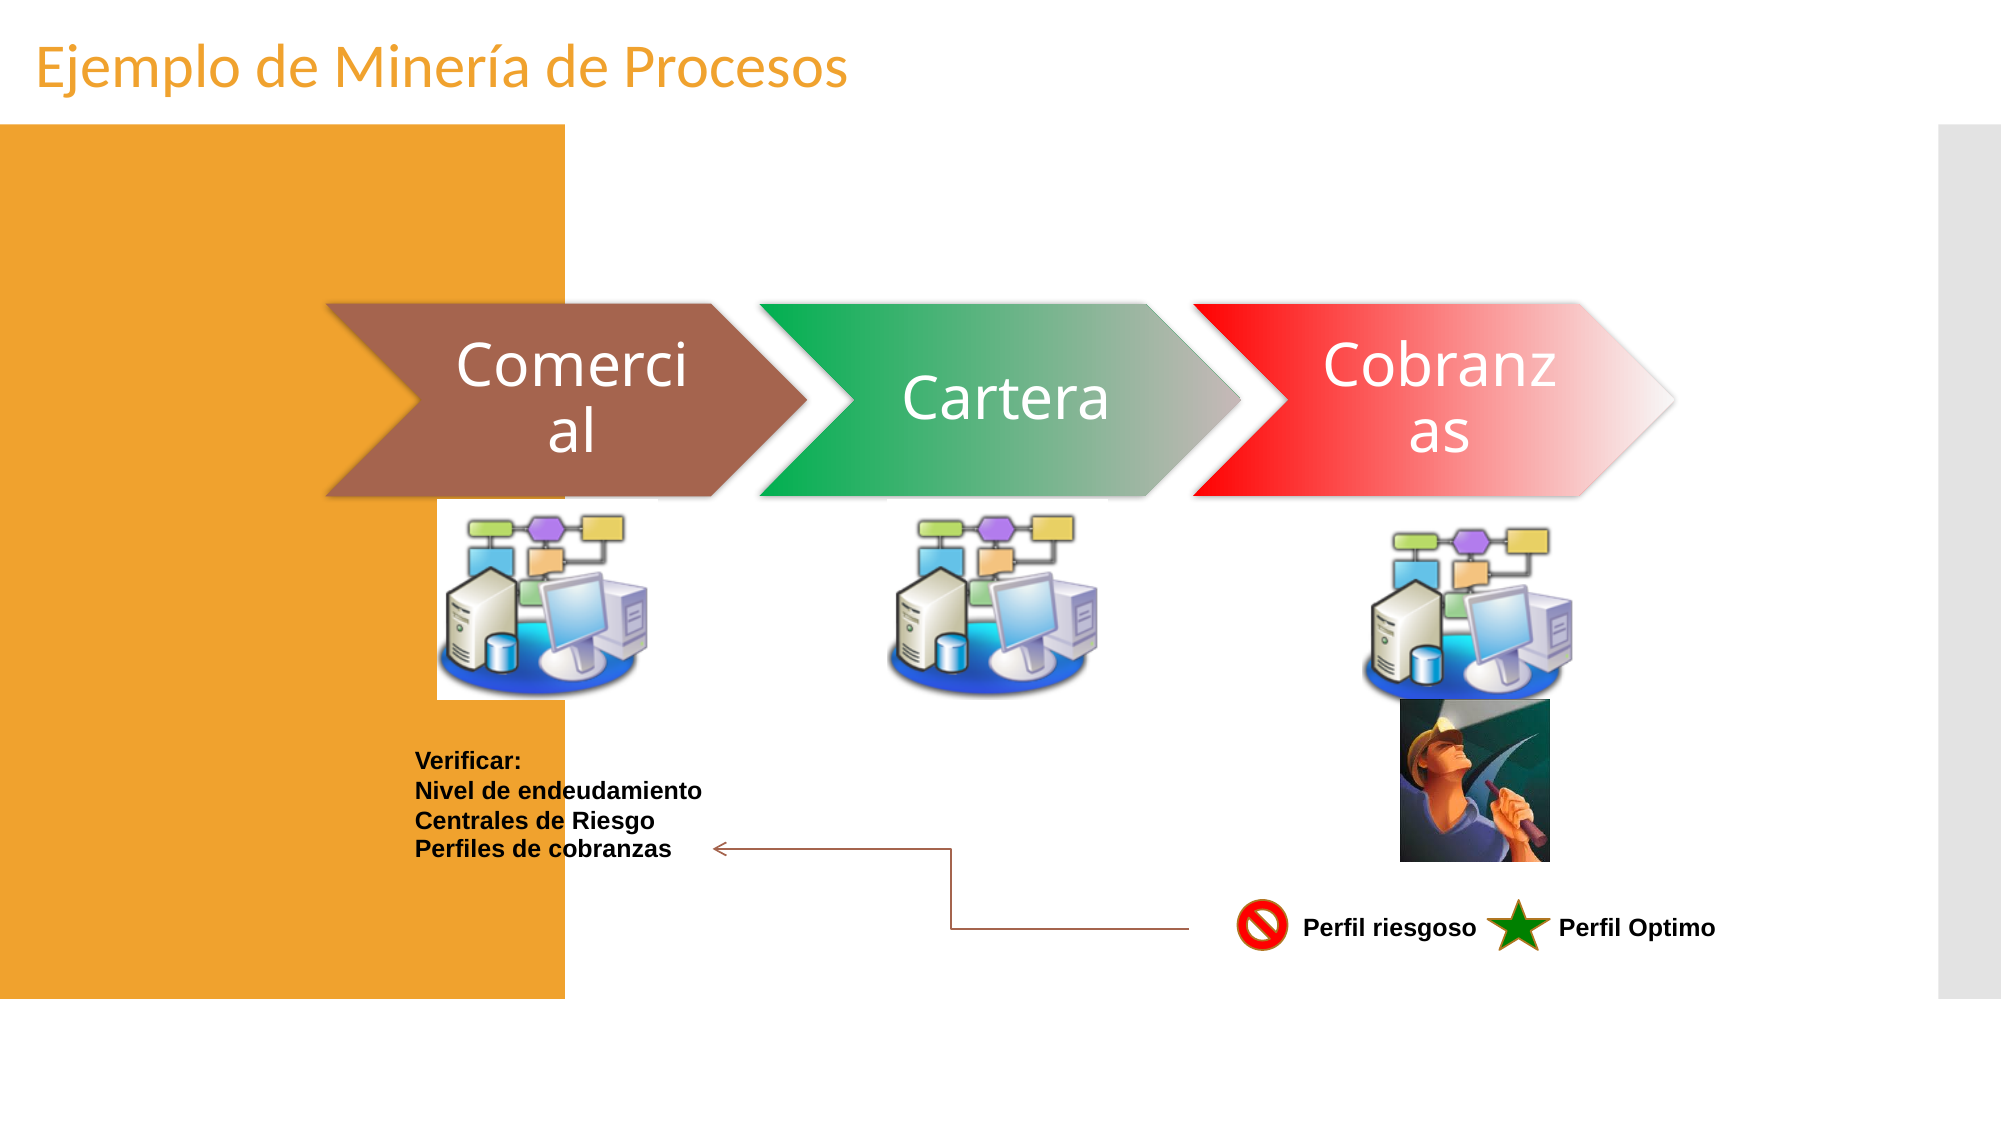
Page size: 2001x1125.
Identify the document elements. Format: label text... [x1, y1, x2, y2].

text_box Perfil Optimo [1544, 904, 1732, 950]
text_box Perfiles de cobranzas [399, 825, 750, 870]
picture [1362, 512, 1584, 862]
text_box Verificar: Nivel de endeudamiento Centrales de Riesgo [399, 737, 750, 825]
text_box [1486, 899, 1551, 951]
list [324, 262, 1676, 538]
picture [437, 499, 659, 700]
text_box [1236, 899, 1289, 951]
picture [887, 499, 1109, 700]
text_box Perfil riesgoso [1288, 904, 1493, 950]
text_box Ejemplo de Minería de Procesos [20, 12, 1296, 113]
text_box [712, 848, 1190, 929]
